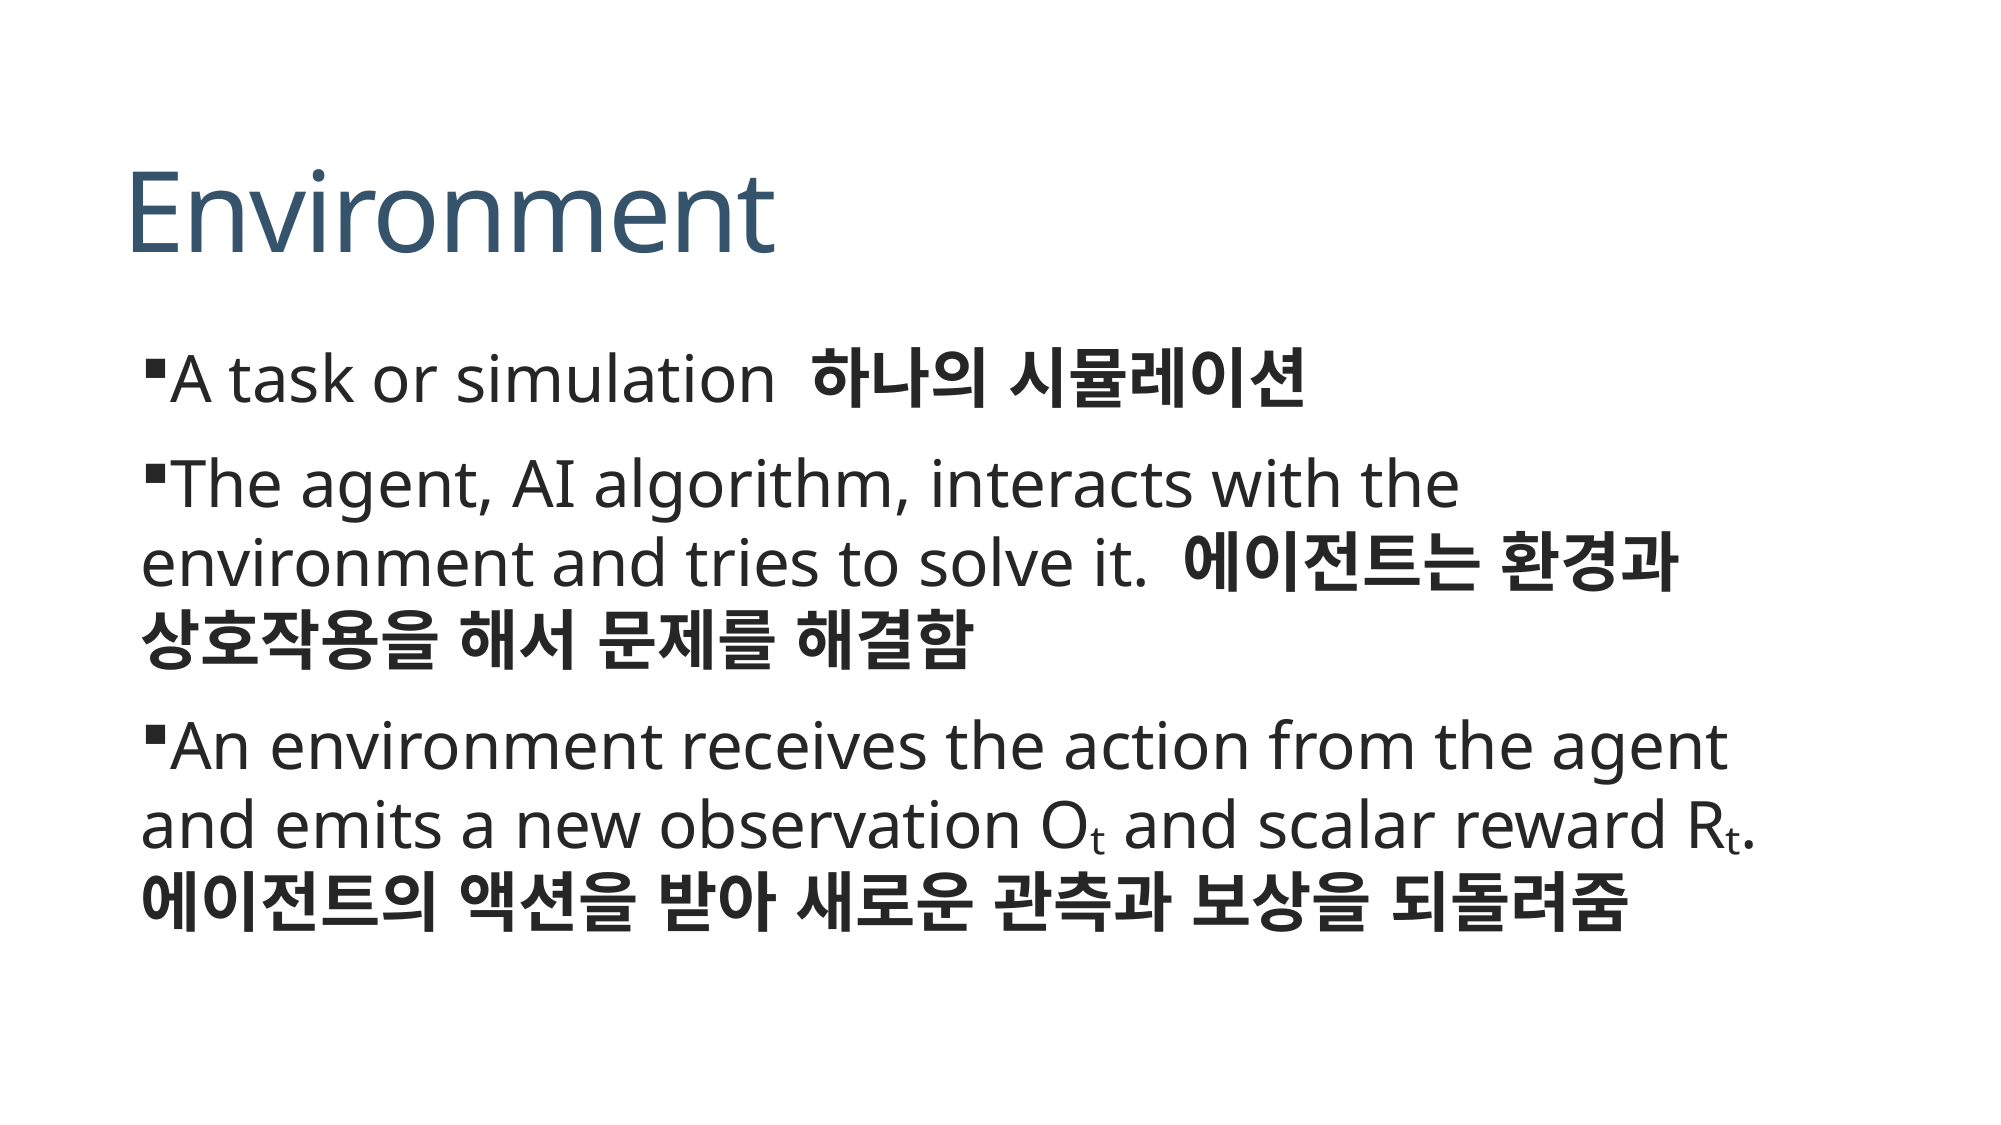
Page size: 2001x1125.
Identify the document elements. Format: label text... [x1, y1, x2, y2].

title Environment [107, 81, 1875, 354]
list A task or simulation 하나의 시뮬레이션 The agent, AI algorithm, interacts with the environment and tries to solve it. 에이전트는 환경과 상호작용을 해서 문제를 해결함 An environment receives the action from the agent and emits a new observation Oₜ and scalar reward Rₜ. 에이전트의 액션을 받아 새로운 관측과 보상을 되돌려줌 [111, 329, 1876, 948]
